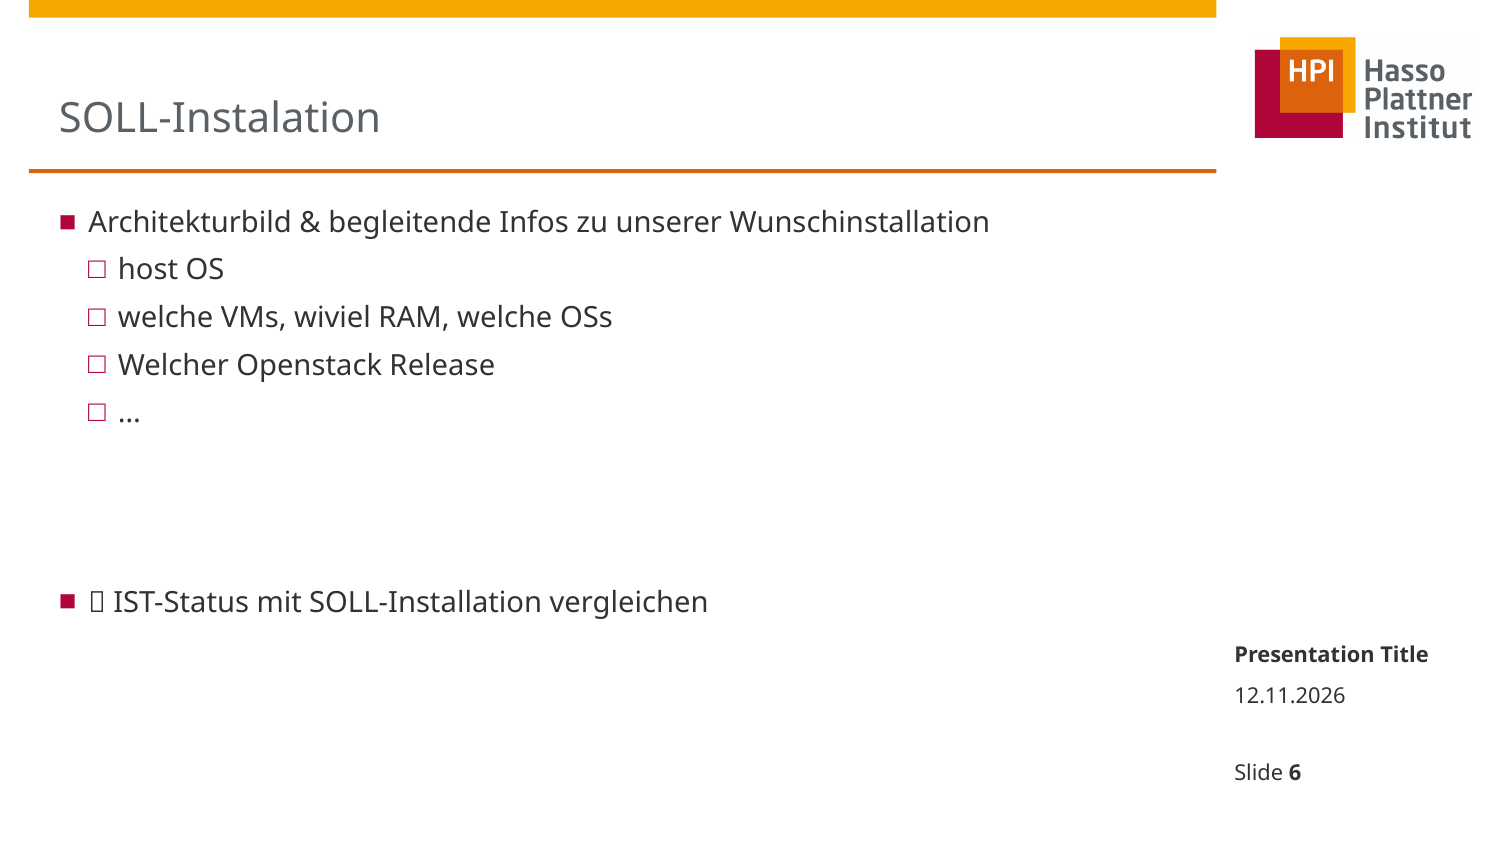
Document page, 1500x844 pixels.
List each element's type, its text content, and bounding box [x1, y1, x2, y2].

footer Presentation Title [1216, 584, 1471, 670]
list Architekturbild & begleitende Infos zu unserer Wunschinstallation host OS welche VMs, wiviel RAM, welche OSs Welcher Openstack Release …  IST-Status mit SOLL-Installation vergleichen [58, 203, 1187, 788]
picture [1252, 33, 1477, 142]
slide_number Slide 6 [1216, 758, 1471, 788]
title SOLL-Instalation [58, 17, 1187, 170]
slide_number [1216, 681, 1471, 758]
